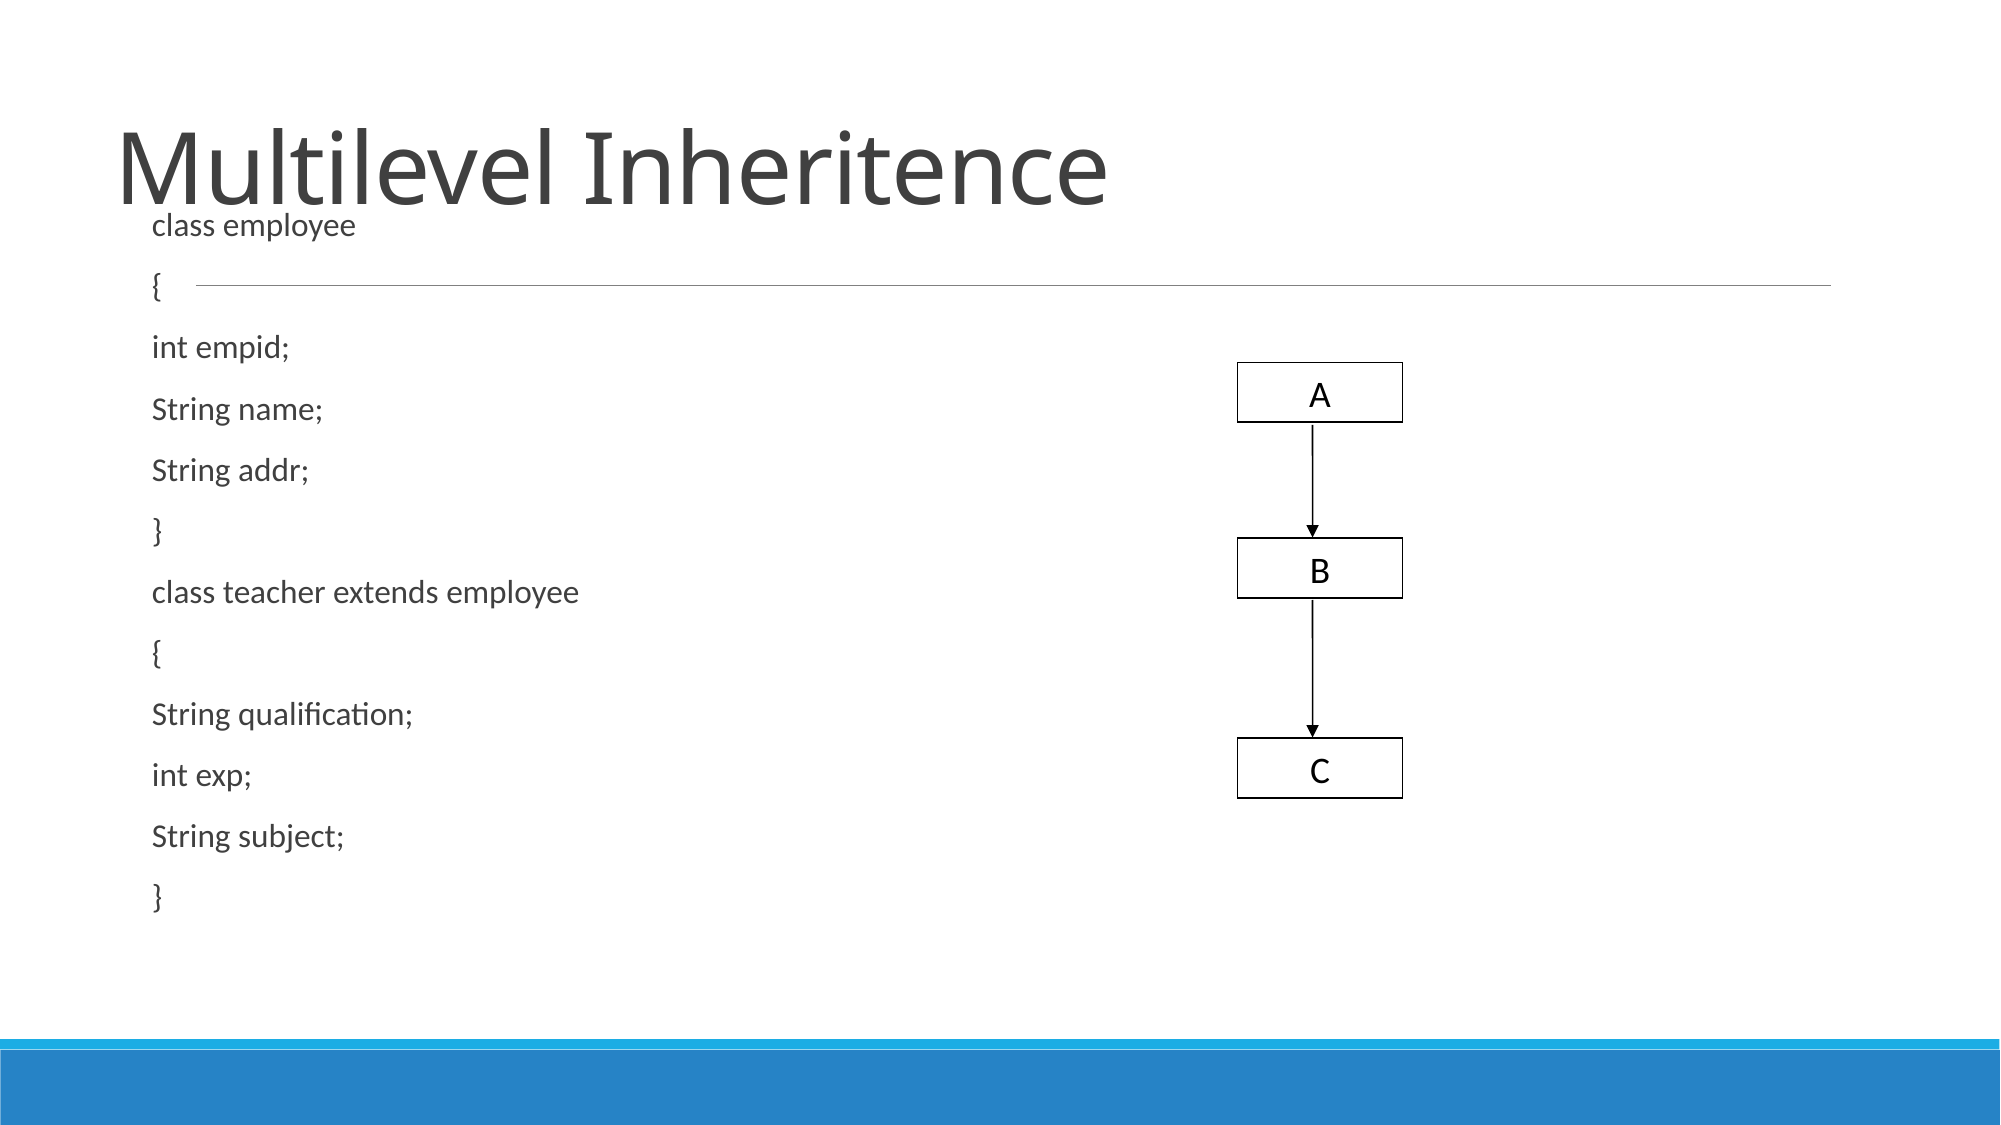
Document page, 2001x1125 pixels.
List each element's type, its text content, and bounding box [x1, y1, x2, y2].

list class employee { int empid; String name; String addr; } class teacher extends employee { String qualification; int exp; String subject; } [136, 203, 1113, 1006]
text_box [1236, 361, 1404, 801]
title Multilevel Inheritence [99, 45, 1900, 233]
